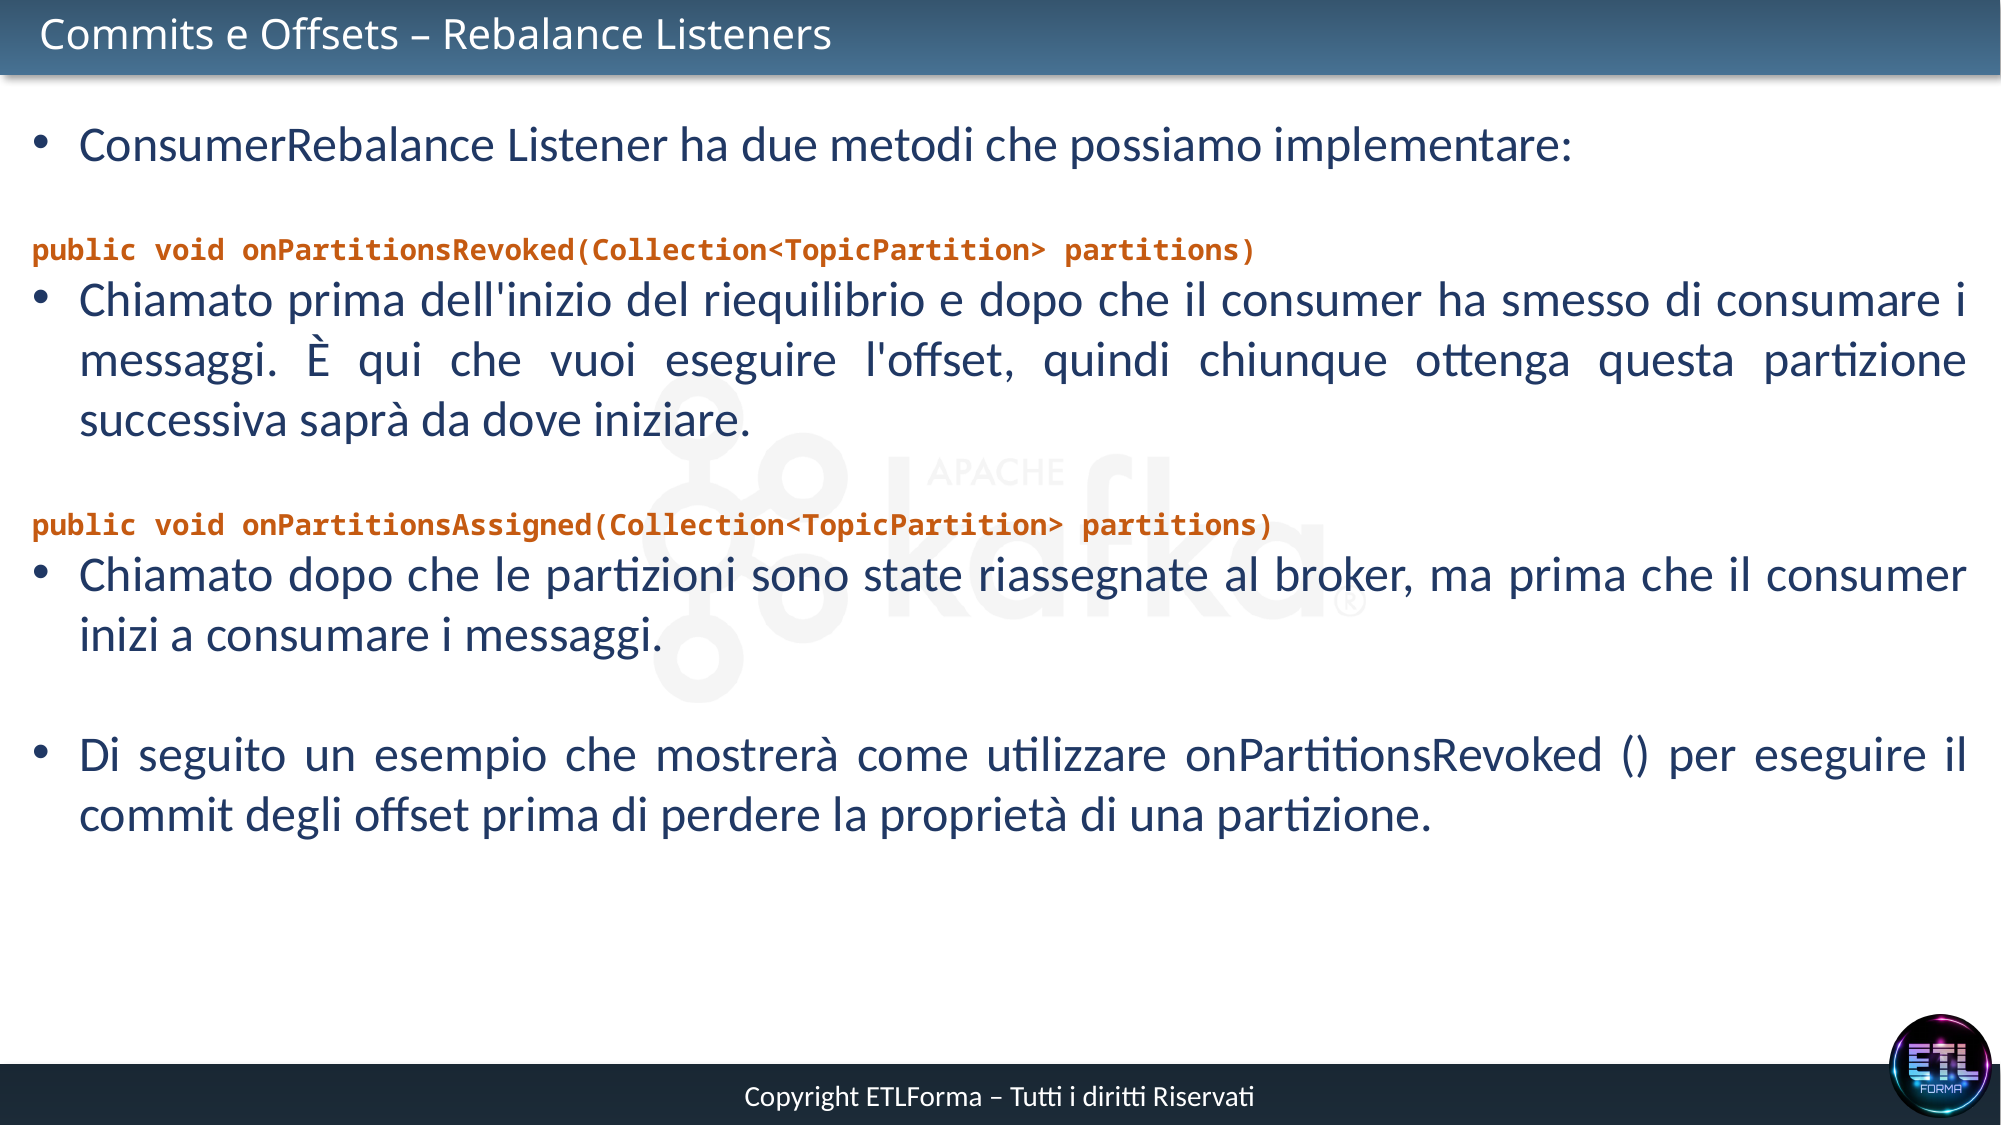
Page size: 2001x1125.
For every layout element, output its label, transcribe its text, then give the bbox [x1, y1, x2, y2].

picture [1889, 1014, 1992, 1118]
text_box ConsumerRebalance Listener ha due metodi che possiamo implementare: public void onPartitionsRevoked(Collection<TopicPartition> partitions) Chiamato prima dell'inizio del riequilibrio e dopo che il consumer ha smesso di consumare i messaggi. È qui che vuoi eseguire l'offset, quindi chiunque ottenga questa partizione successiva saprà da dove iniziare. public void onPartitionsAssigned(Collection<TopicPartition> partitions) Chiamato dopo che le partizioni sono state riassegnate al broker, ma prima che il consumer inizi a consumare i messaggi. Di seguito un esempio che mostrerà come utilizzare onPartitionsRevoked () per eseguire il commit degli offset prima di perdere la proprietà di una partizione. [17, 103, 1984, 1042]
title Commits e Offsets – Rebalance Listeners [24, 10, 1984, 63]
